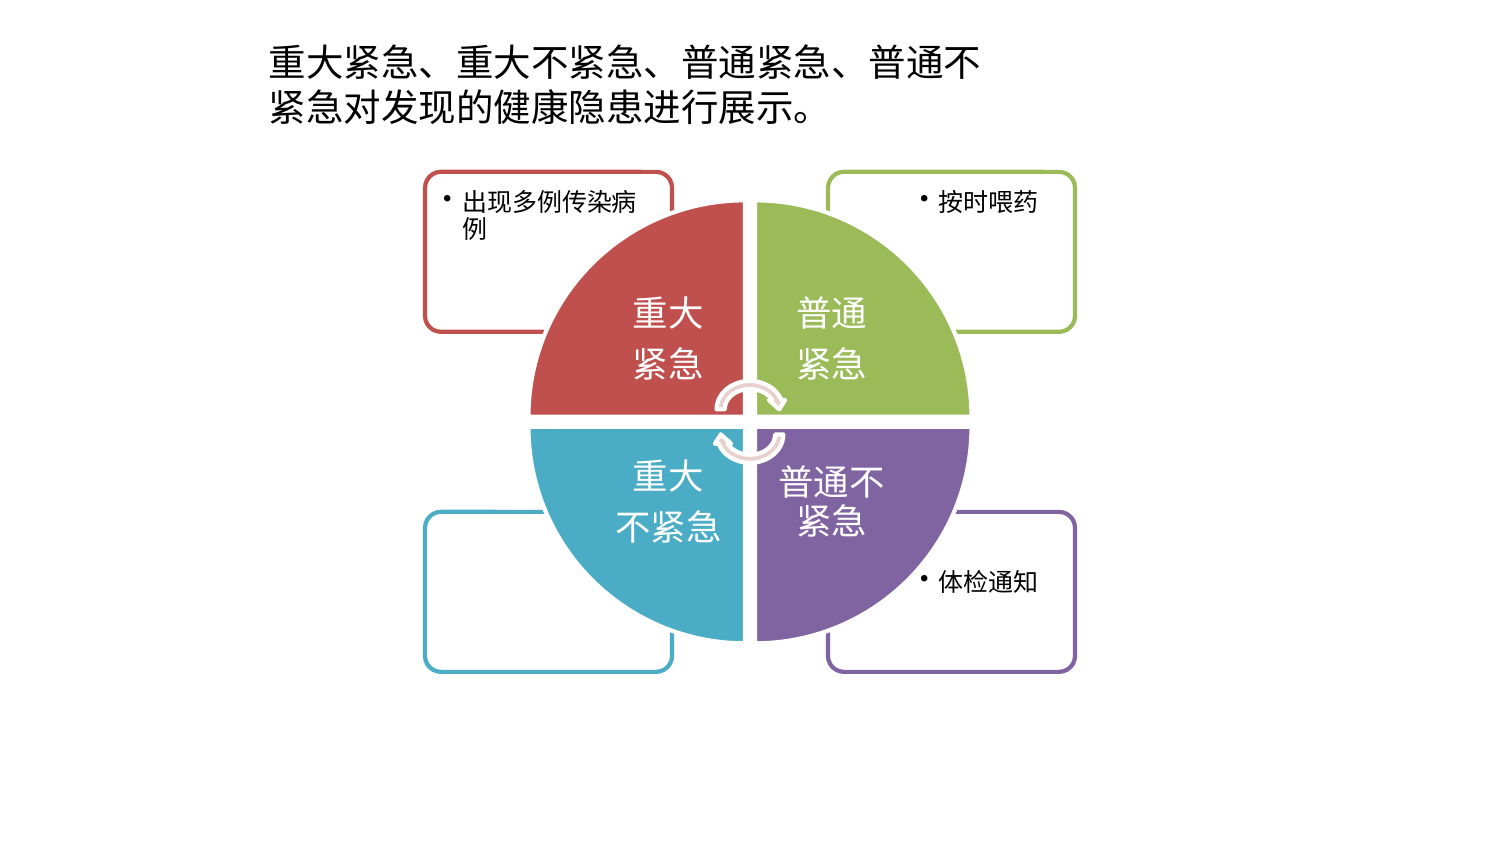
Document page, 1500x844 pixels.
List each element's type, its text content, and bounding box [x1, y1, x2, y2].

text_box 重大紧急、重大不紧急、普通紧急、普通不紧急对发现的健康隐患进行展示。 [253, 32, 1004, 137]
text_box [249, 171, 1251, 673]
